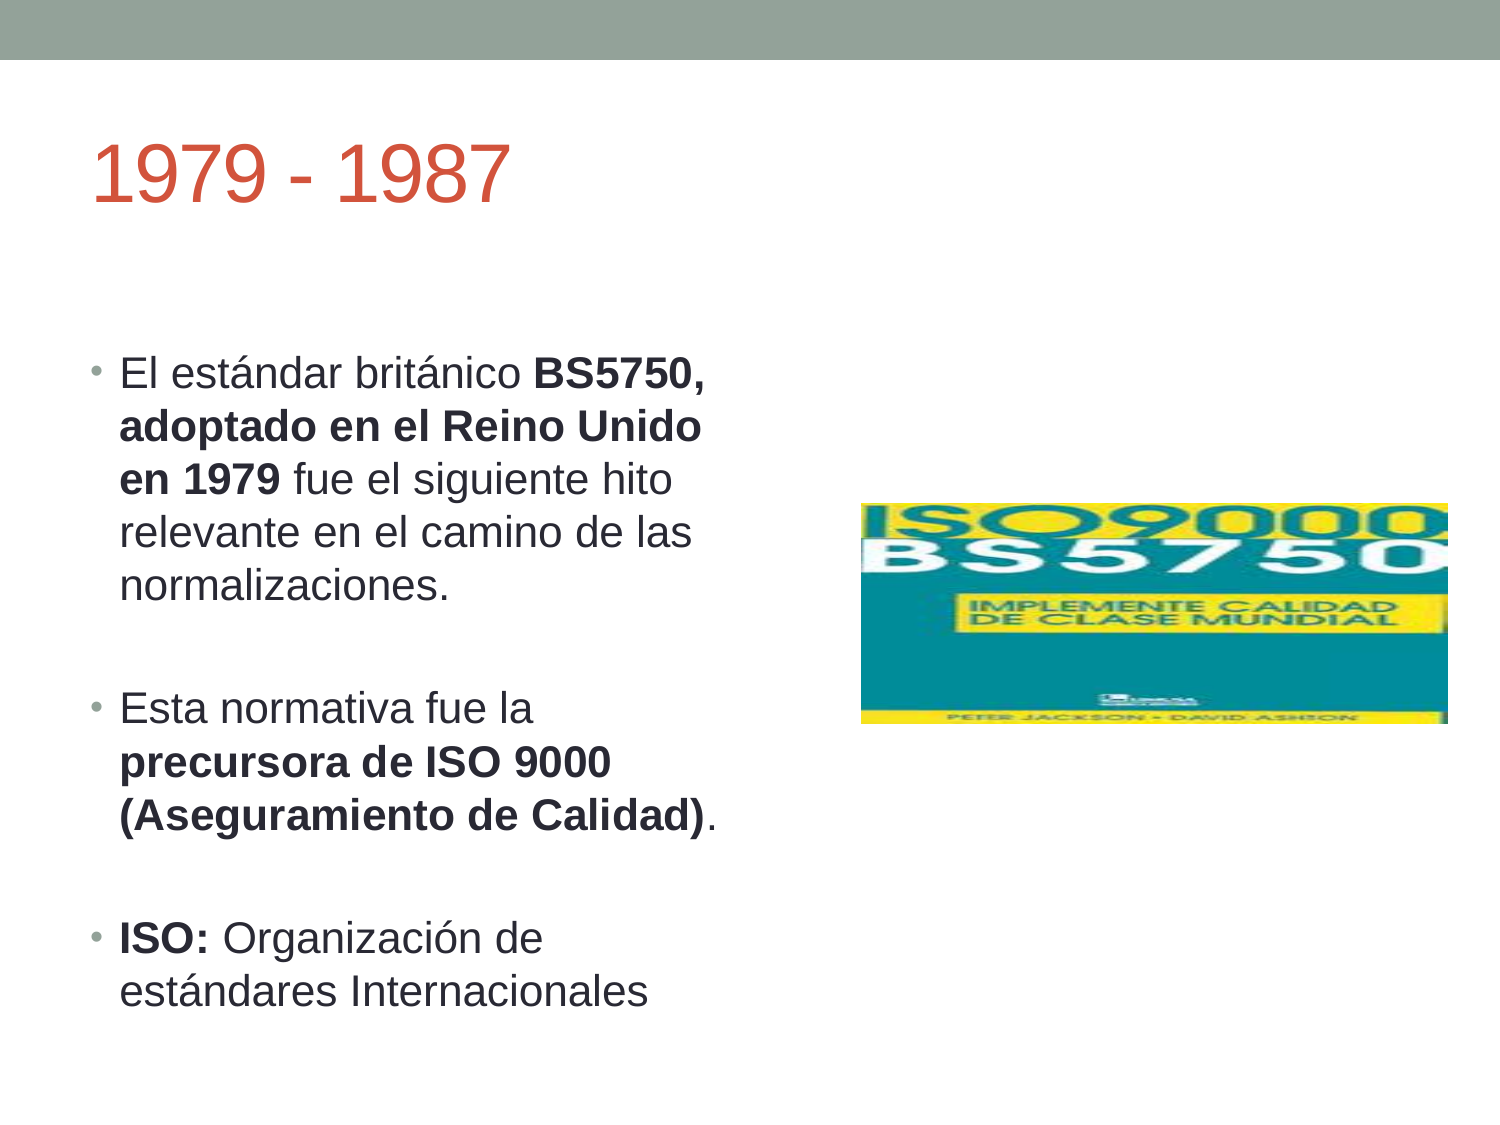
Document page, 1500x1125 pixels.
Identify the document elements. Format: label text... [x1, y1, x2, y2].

picture [861, 503, 1449, 724]
title 1979 - 1987 [75, 87, 1425, 250]
list El estándar británico BS5750, adoptado en el Reino Unido en 1979 fue el siguiente hito relevante en el camino de las normalizaciones. Esta normativa fue la precursora de ISO 9000 (Aseguramiento de Calidad). ISO: Organización de estándares Internacionales [75, 274, 738, 1049]
